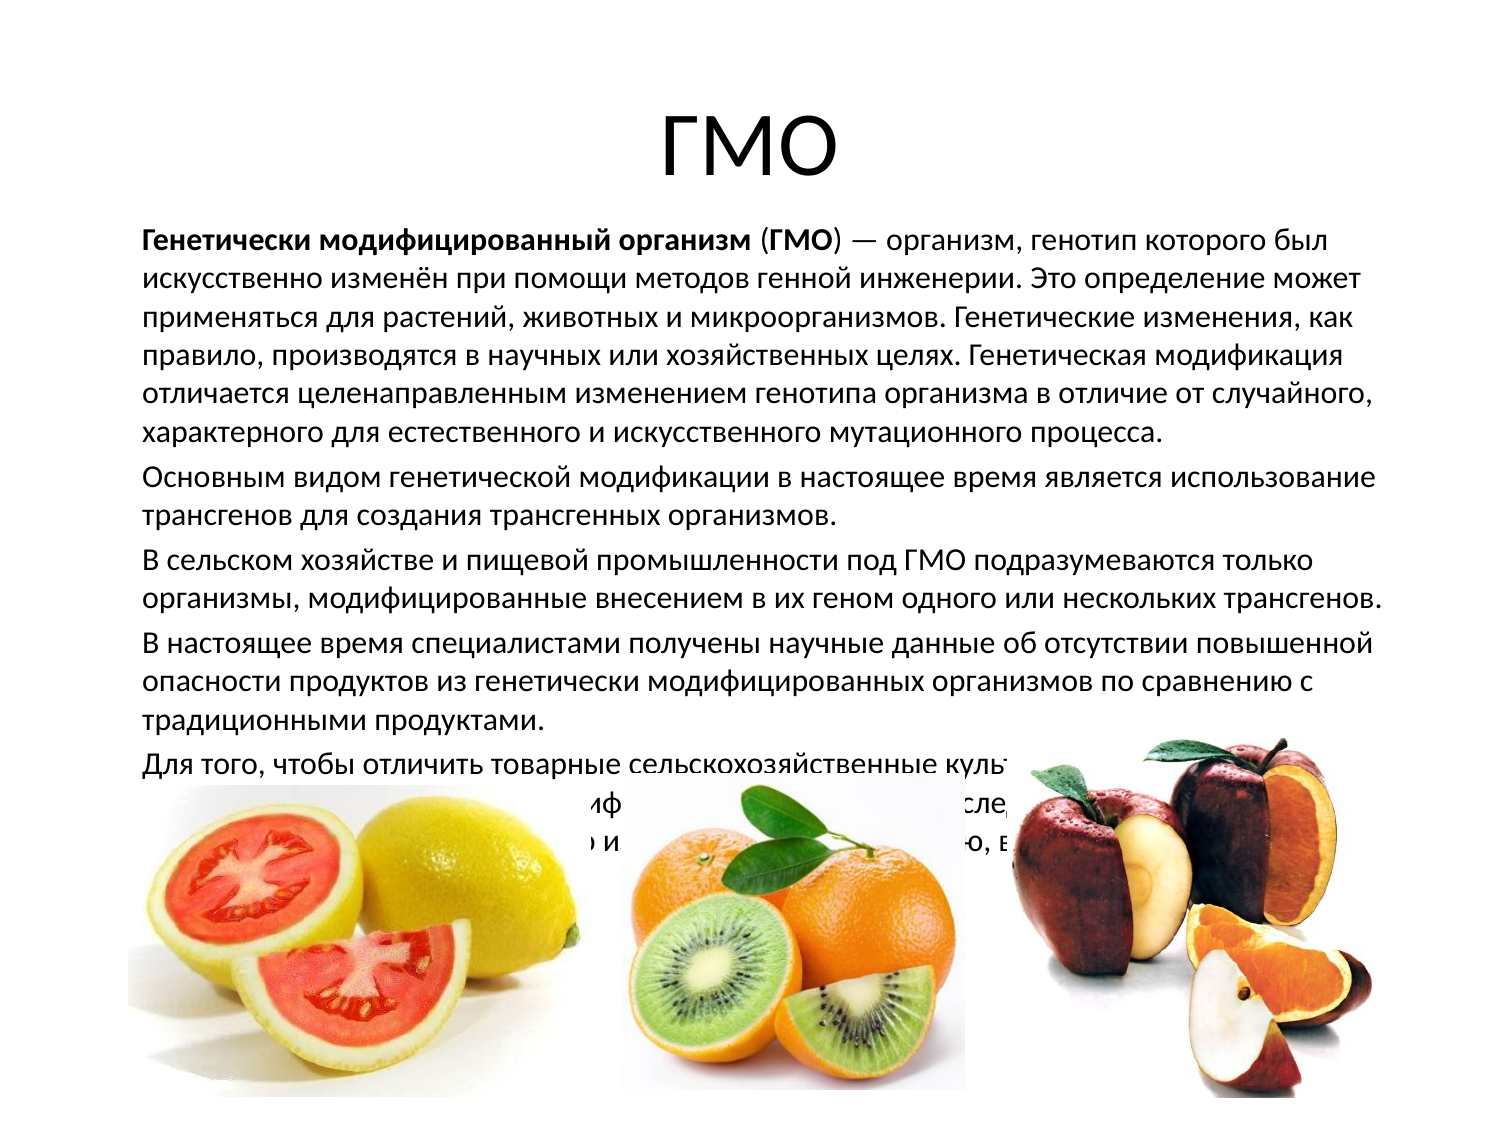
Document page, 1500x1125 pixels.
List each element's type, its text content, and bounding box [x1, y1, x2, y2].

picture [128, 784, 592, 1097]
picture [1007, 738, 1378, 1098]
list Генетически модифицированный организм (ГМО) — организм, генотип которого был искусственно изменён при помощи методов генной инженерии. Это определение может применяться для растений, животных и микроорганизмов. Генетические изменения, как правило, производятся в научных или хозяйственных целях. Генетическая модификация отличается целенаправленным изменением генотипа организма в отличие от случайного, характерного для естественного и искусственного мутационного процесса. Основным видом генетической модификации в настоящее время является использование трансгенов для создания трансгенных организмов. В сельском хозяйстве и пищевой промышленности под ГМО подразумеваются только организмы, модифицированные внесением в их геном одного или нескольких трансгенов. В настоящее время специалистами получены научные данные об отсутствии повышенной опасности продуктов из генетически модифицированных организмов по сравнению с традиционными продуктами. Для того, чтобы отличить товарные сельскохозяйственные культуры и сорта, не подвергнутые генетической модификации и обладающие, вследствие этого, добавленной стоимостью, а также полученную из них пищевую продукцию, в мировой торговле часто используется IP-сертификация [70, 210, 1421, 954]
title ГМО [75, 45, 1425, 233]
picture [620, 773, 966, 1091]
